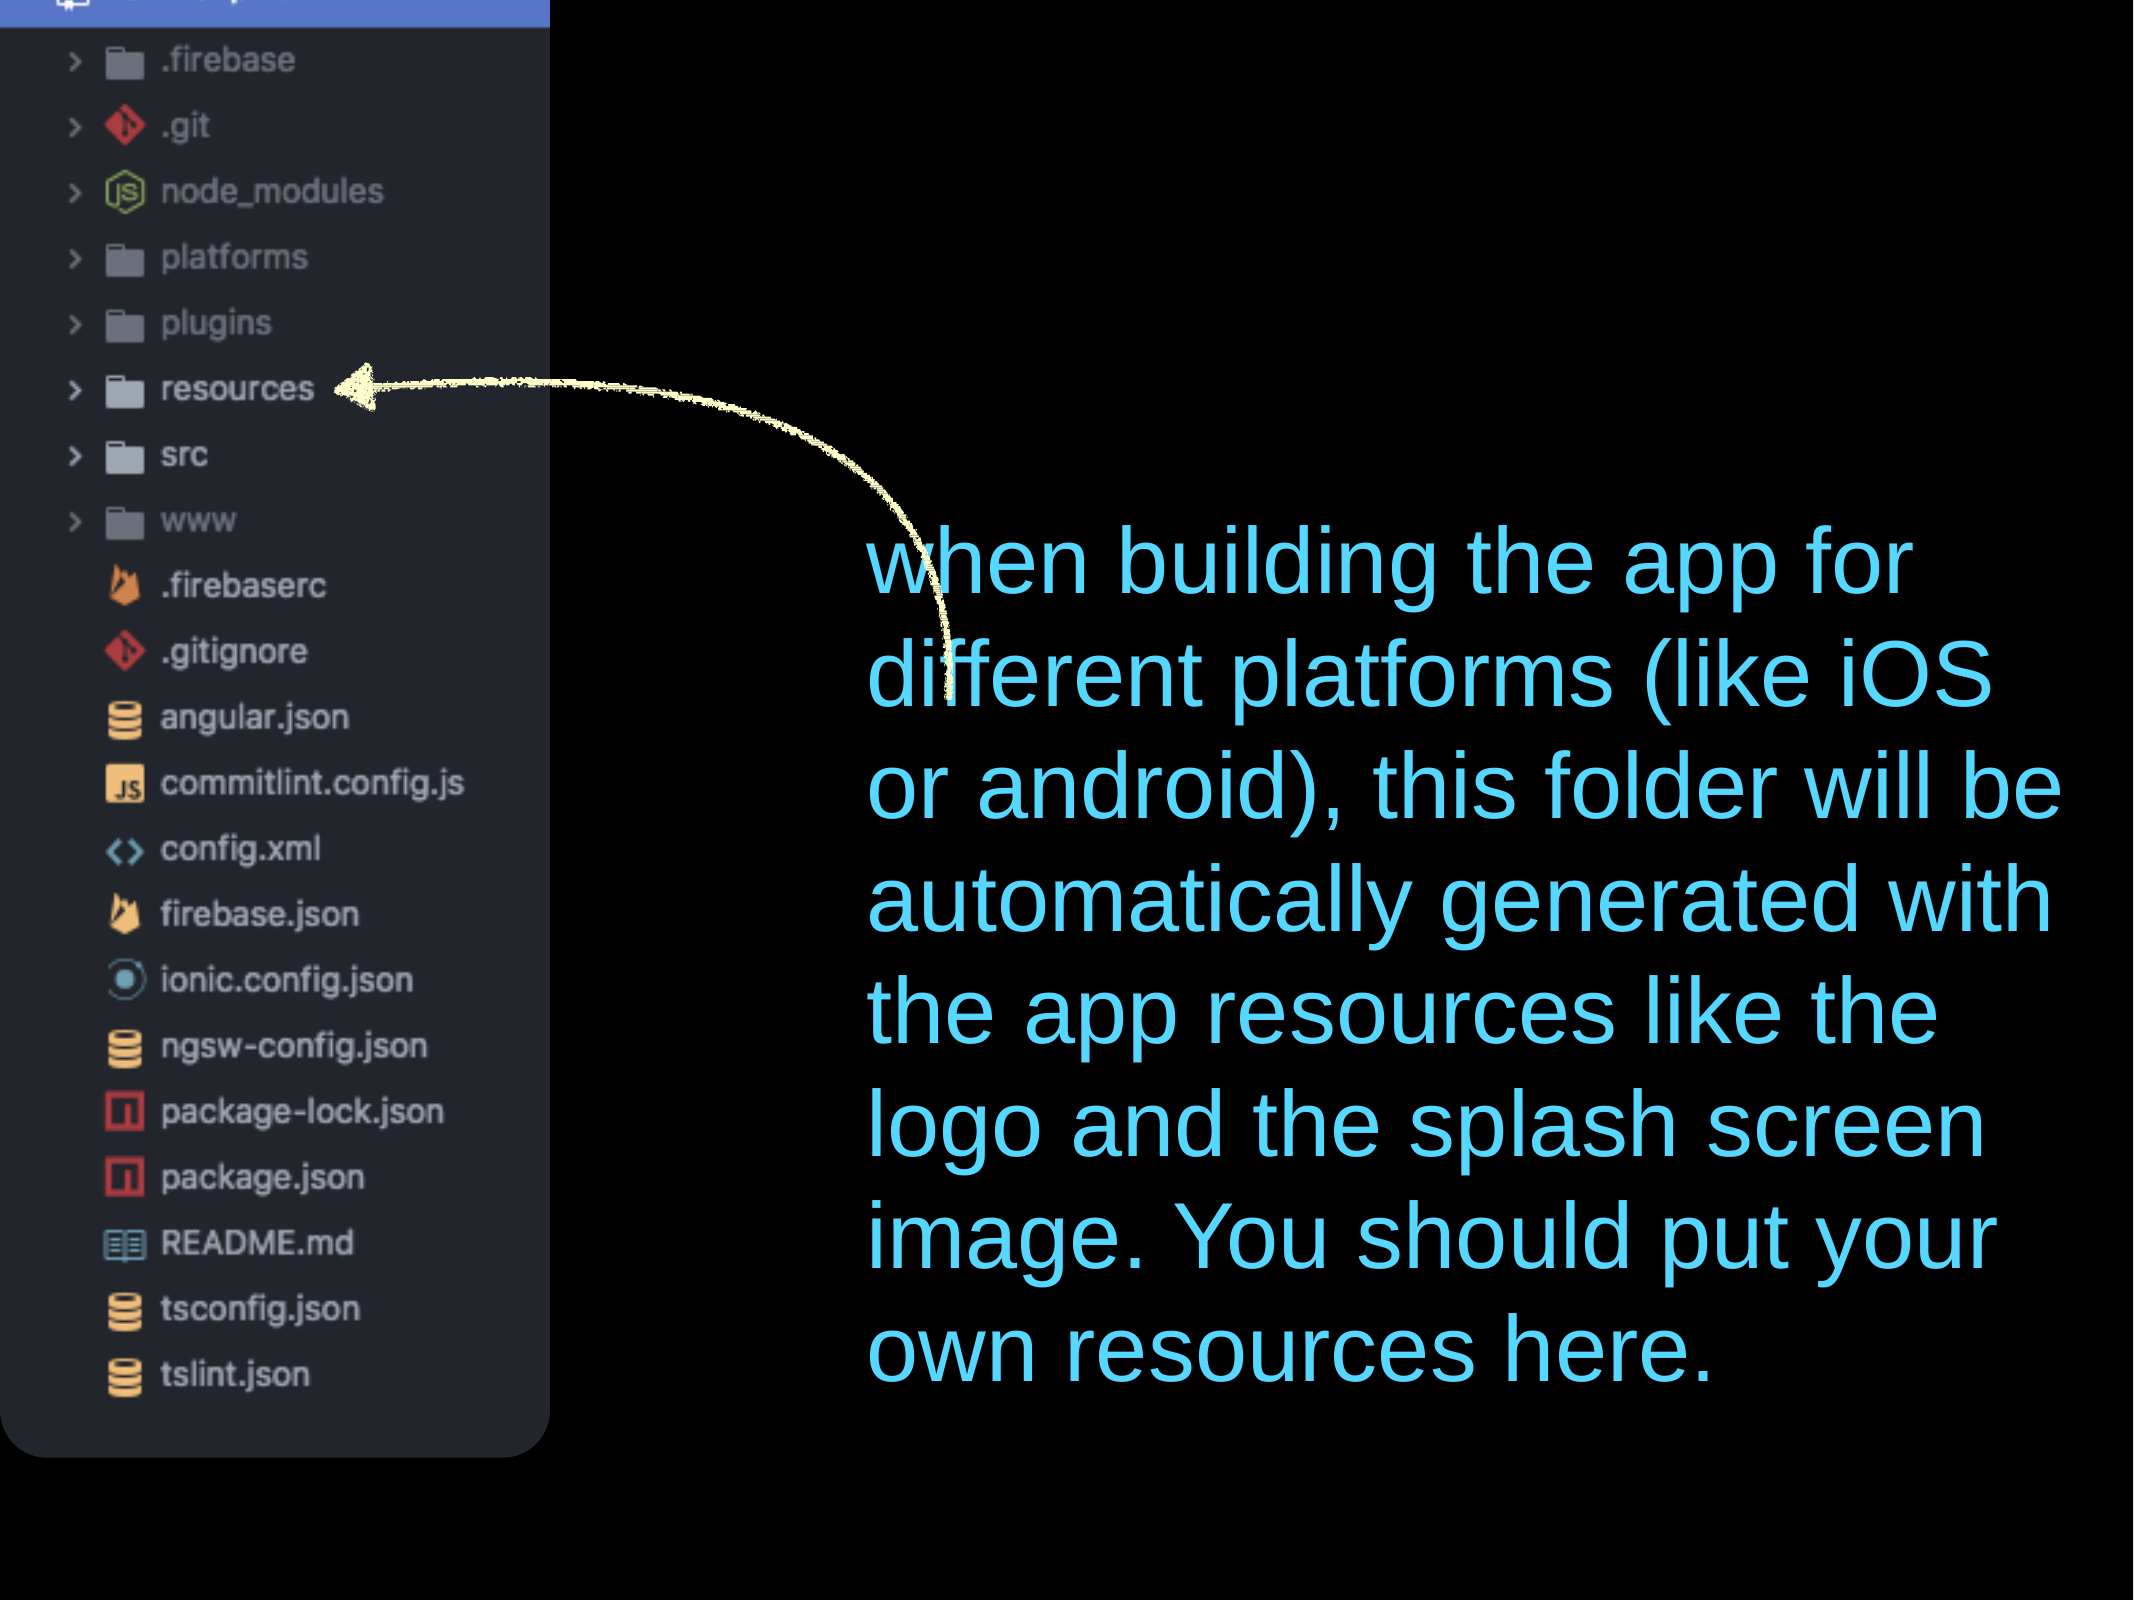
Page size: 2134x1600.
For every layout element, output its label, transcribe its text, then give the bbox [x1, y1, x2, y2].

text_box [333, 362, 955, 701]
title when building the app for different platforms (like iOS or android), this folder will be automatically generated with the app resources like the logo and the splash screen image. You should put your own resources here. [866, 500, 2080, 1409]
picture [0, 0, 551, 1458]
